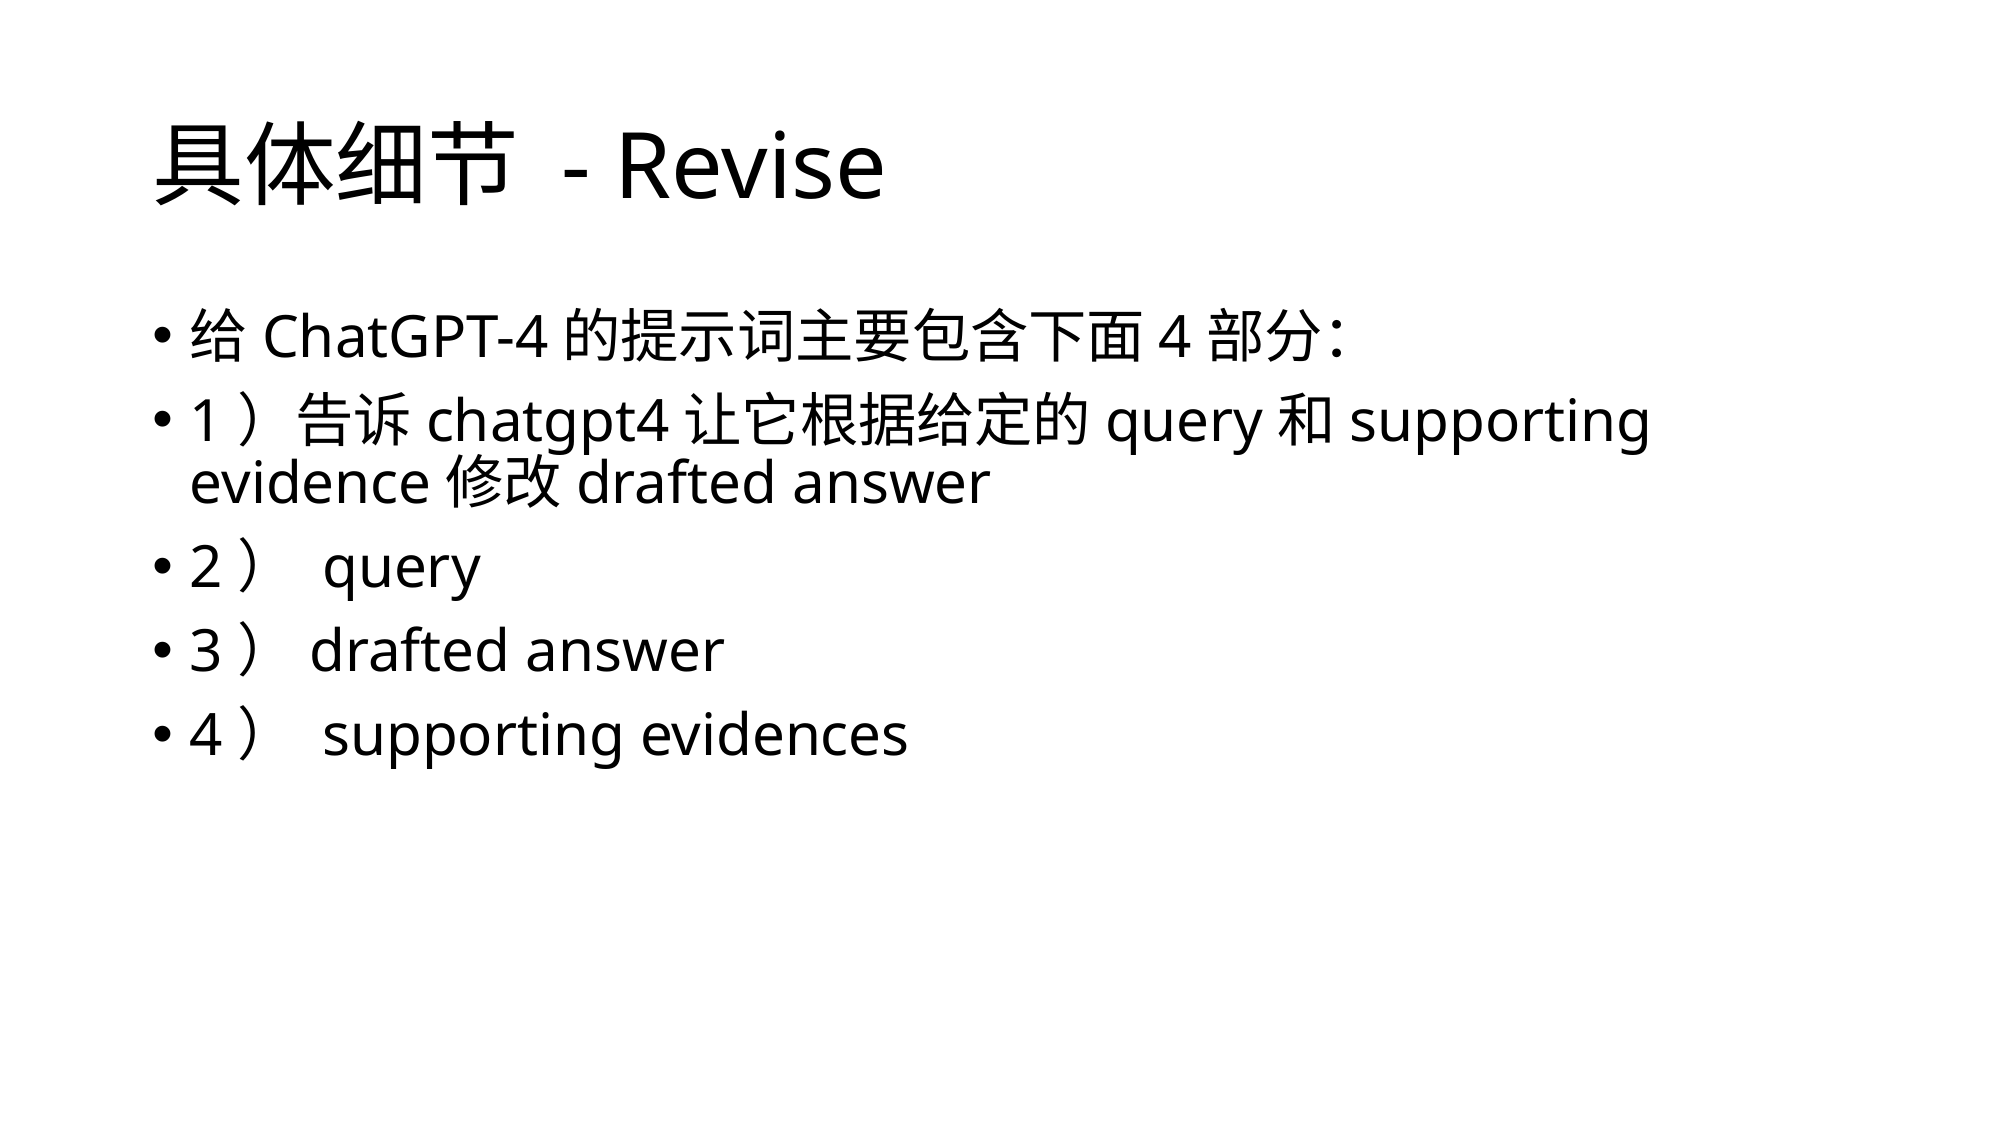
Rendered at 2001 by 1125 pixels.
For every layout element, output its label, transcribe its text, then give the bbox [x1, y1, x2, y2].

title 具体细节 - Revise [137, 59, 1863, 278]
list 给ChatGPT-4的提示词主要包含下面4部分： 1）告诉chatgpt4让它根据给定的query和supporting evidence修改drafted answer 2） query 3）drafted answer 4） supporting evidences [137, 299, 1863, 1014]
